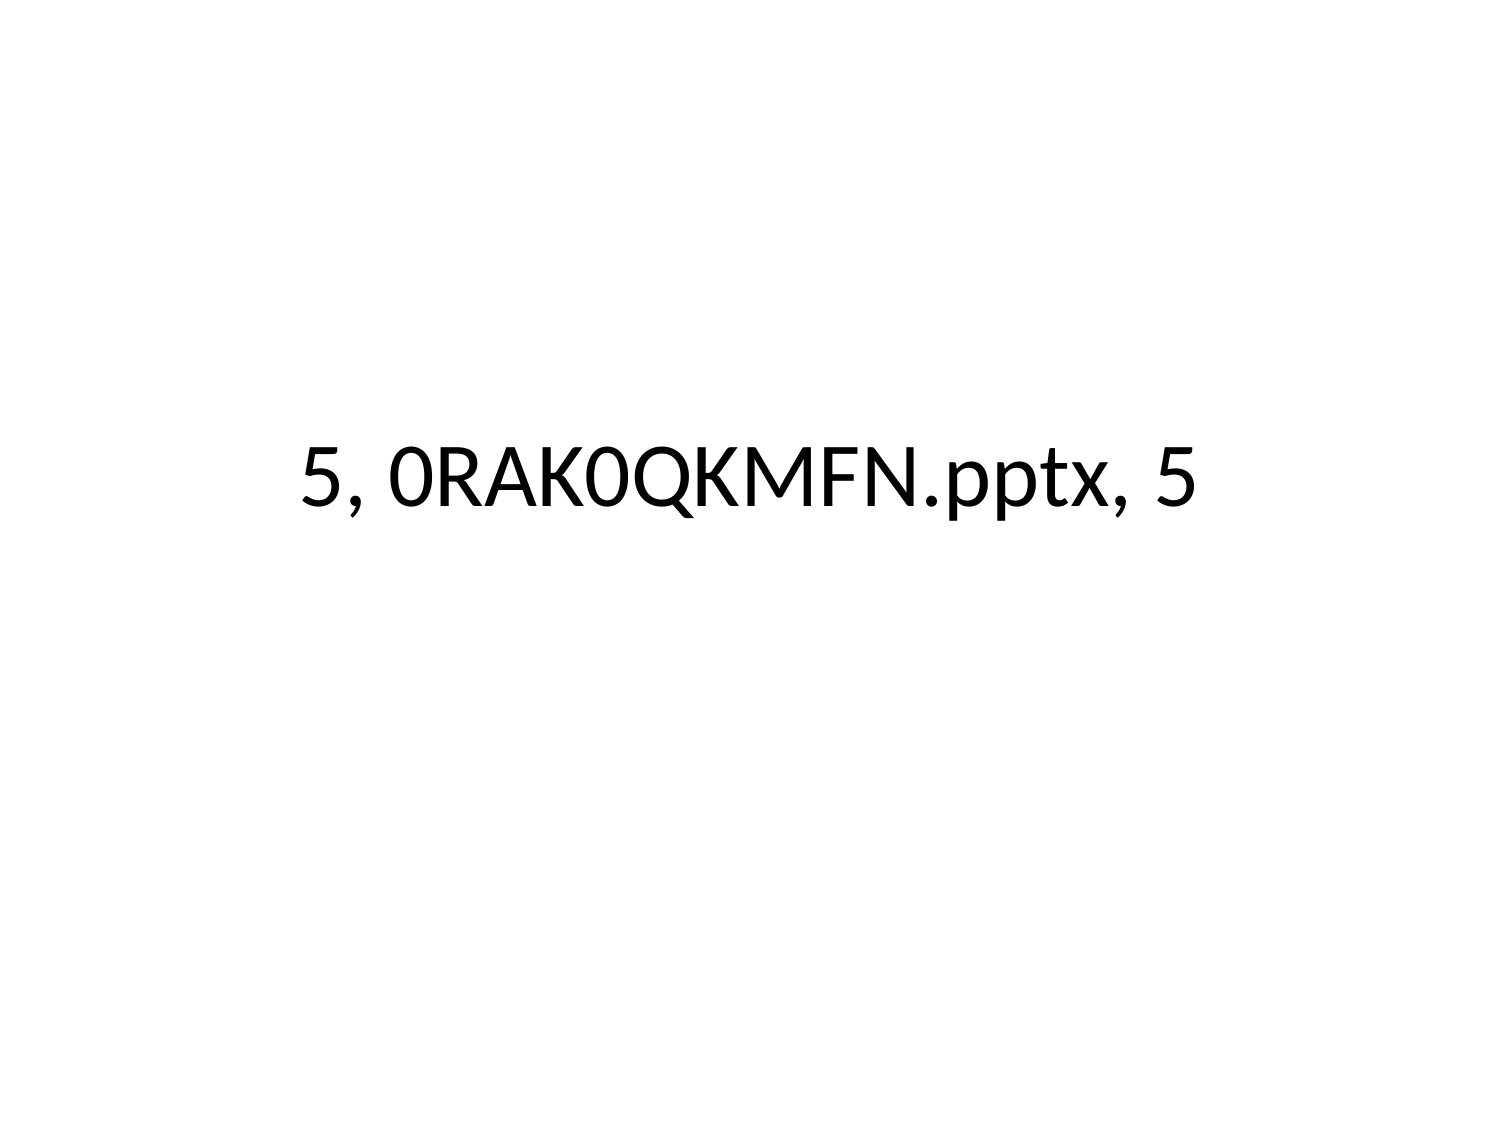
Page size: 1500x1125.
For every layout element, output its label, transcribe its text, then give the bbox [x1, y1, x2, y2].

title 5, 0RAK0QKMFN.pptx, 5 [112, 349, 1388, 591]
